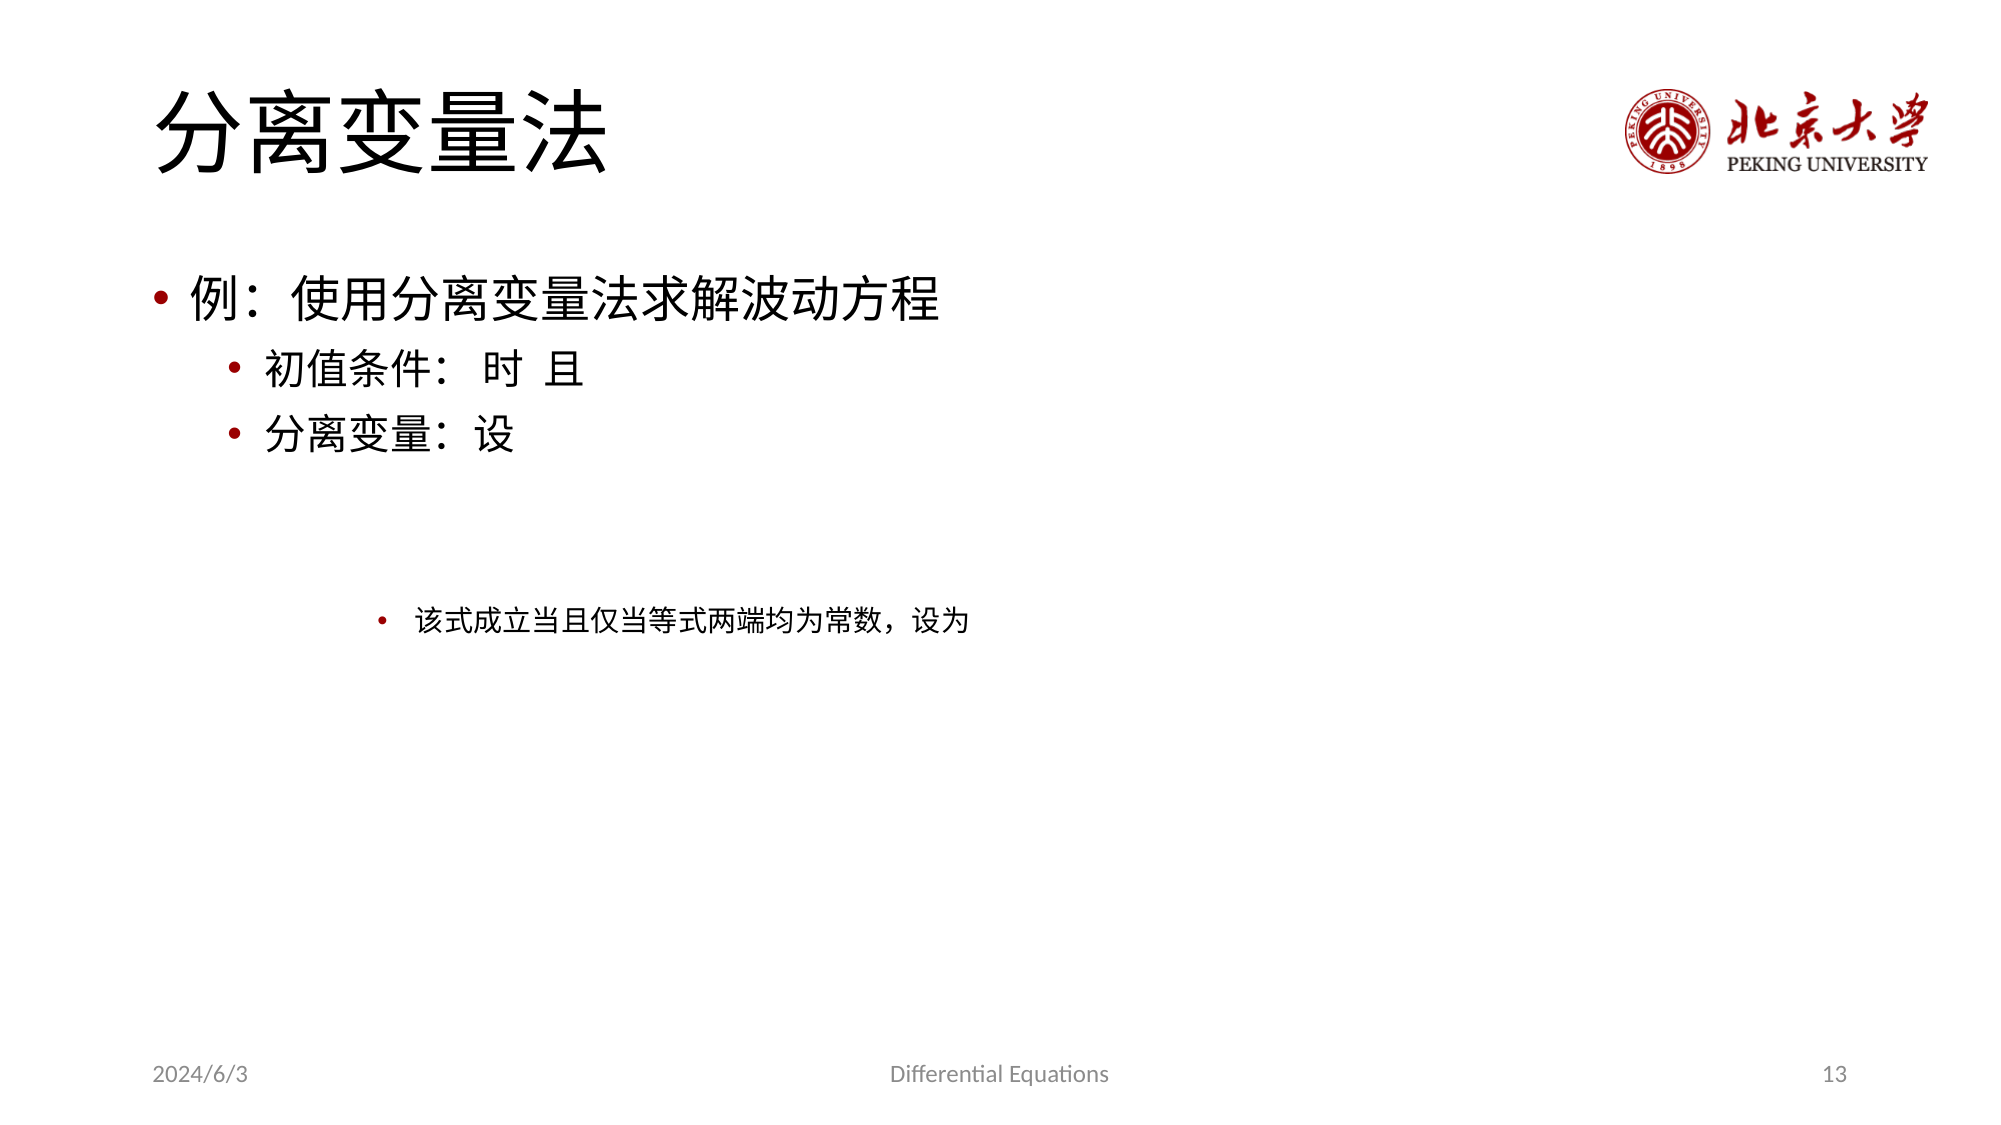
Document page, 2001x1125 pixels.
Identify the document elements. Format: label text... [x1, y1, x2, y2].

title 分离变量法 [137, 27, 1863, 246]
footer Differential Equations [662, 1042, 1338, 1103]
slide_number 13 [1412, 1042, 1863, 1103]
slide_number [137, 1042, 588, 1103]
picture [1863, 89, 1928, 174]
